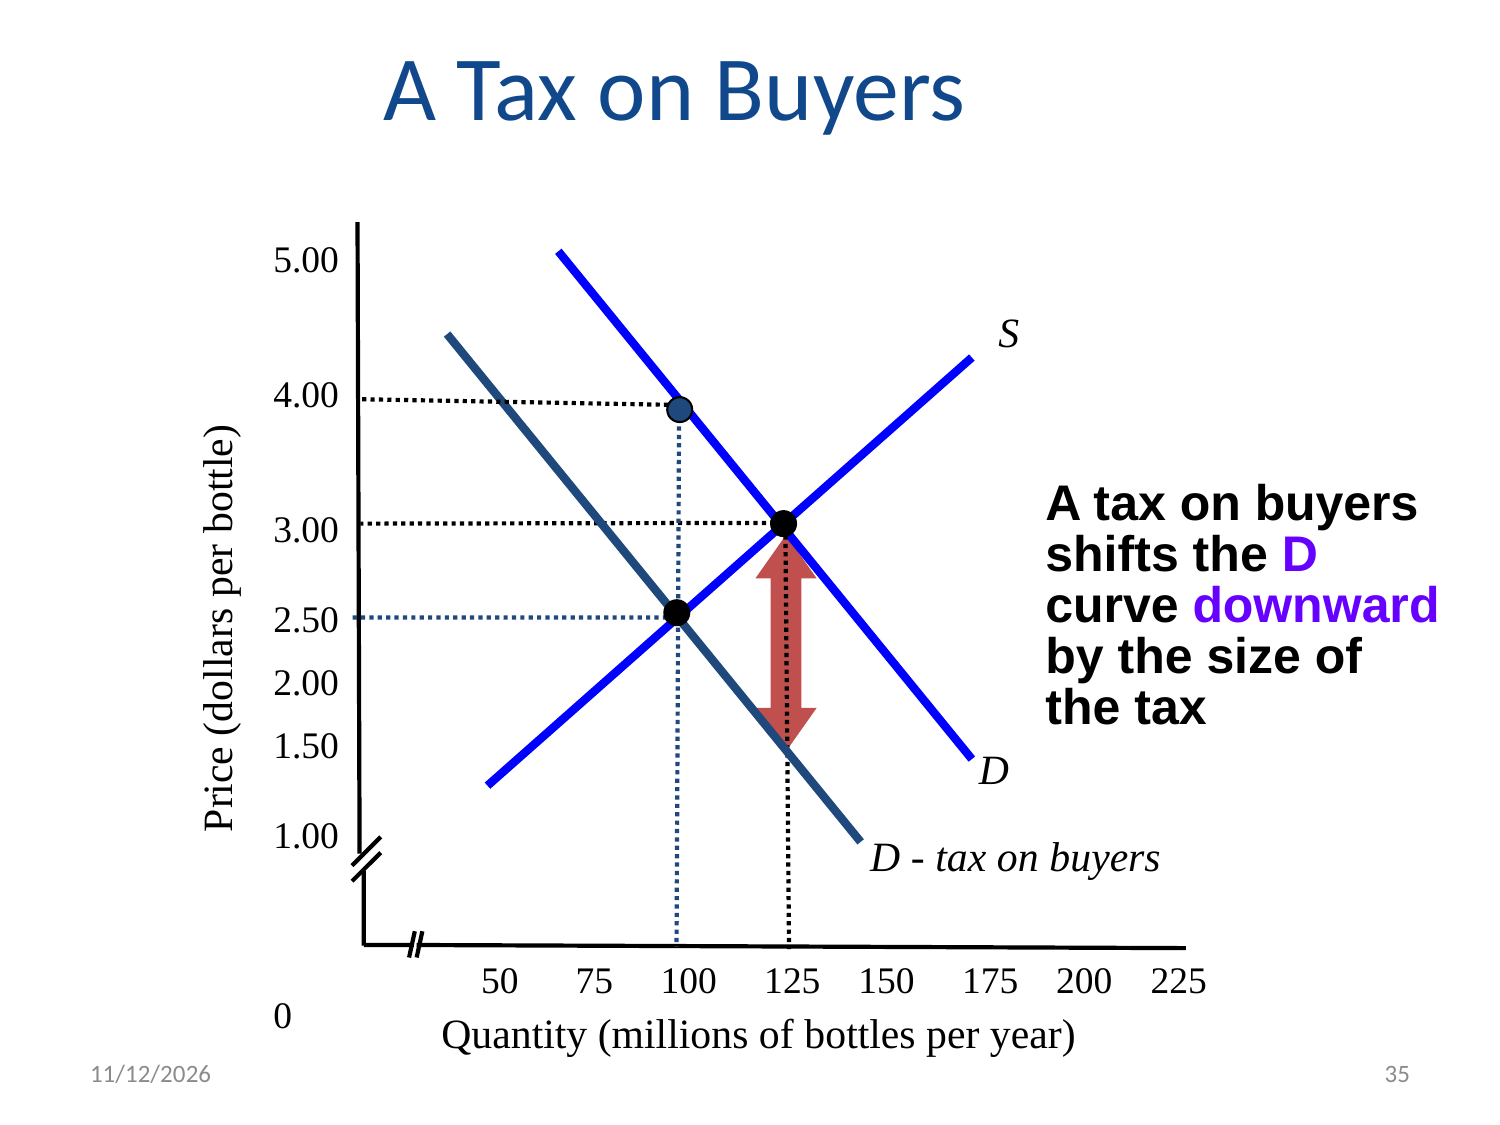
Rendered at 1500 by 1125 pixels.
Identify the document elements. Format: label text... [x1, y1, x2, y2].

text_box 50 75 100 125 150 175 200 225 [466, 949, 1222, 1009]
text_box A tax on buyers shifts the D curve downward by the size of the tax [1179, 479, 1459, 735]
text_box Price (dollars per bottle) [183, 409, 248, 848]
slide_number 35 [1074, 1042, 1425, 1103]
title A Tax on Buyers [187, 0, 1163, 167]
slide_number 15-Aug-17 [75, 1042, 425, 1103]
text_box 5.00 4.00 3.00 2.50 2.00 1.50 1.00 0 [258, 227, 364, 1042]
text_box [352, 396, 693, 948]
text_box Quantity (millions of bottles per year) [426, 999, 1092, 1065]
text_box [446, 333, 1176, 888]
text_box S [983, 298, 1035, 332]
